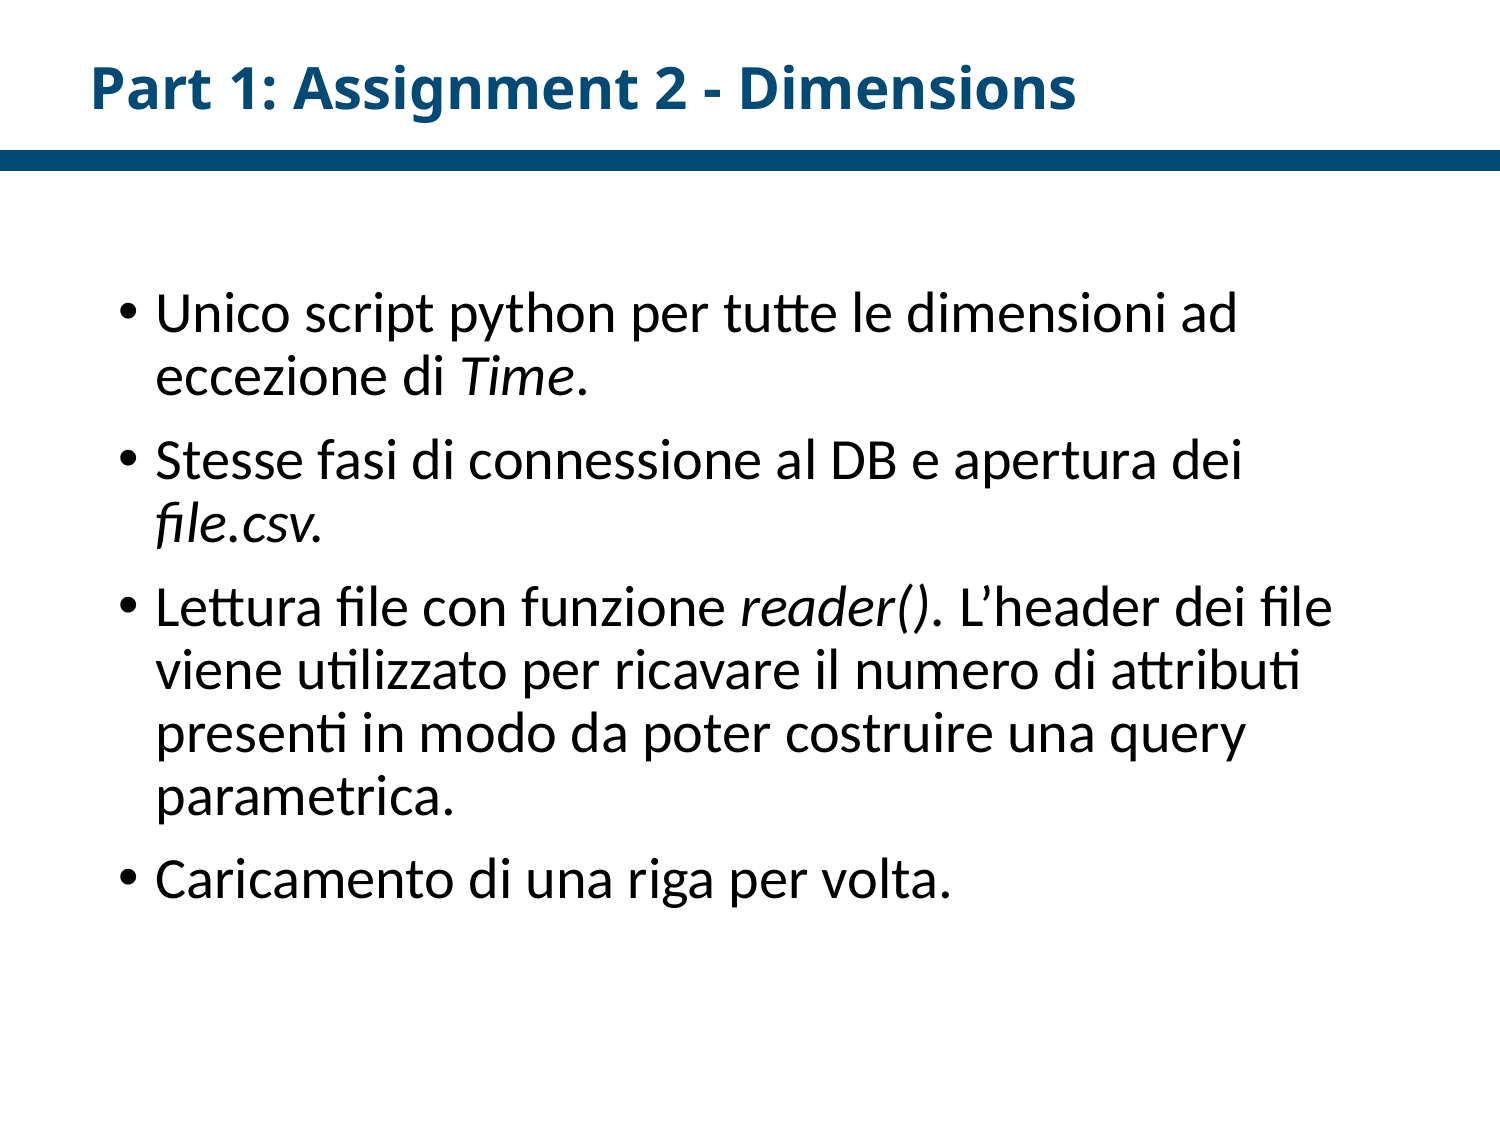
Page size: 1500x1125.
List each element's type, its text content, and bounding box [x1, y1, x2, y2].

list Unico script python per tutte le dimensioni ad eccezione di Time. Stesse fasi di connessione al DB e apertura dei file.csv. Lettura file con funzione reader(). L’header dei file viene utilizzato per ricavare il numero di attributi presenti in modo da poter costruire una query parametrica. Caricamento di una riga per volta. [103, 275, 1397, 989]
title Part 1: Assignment 2 - Dimensions [74, 55, 1142, 127]
